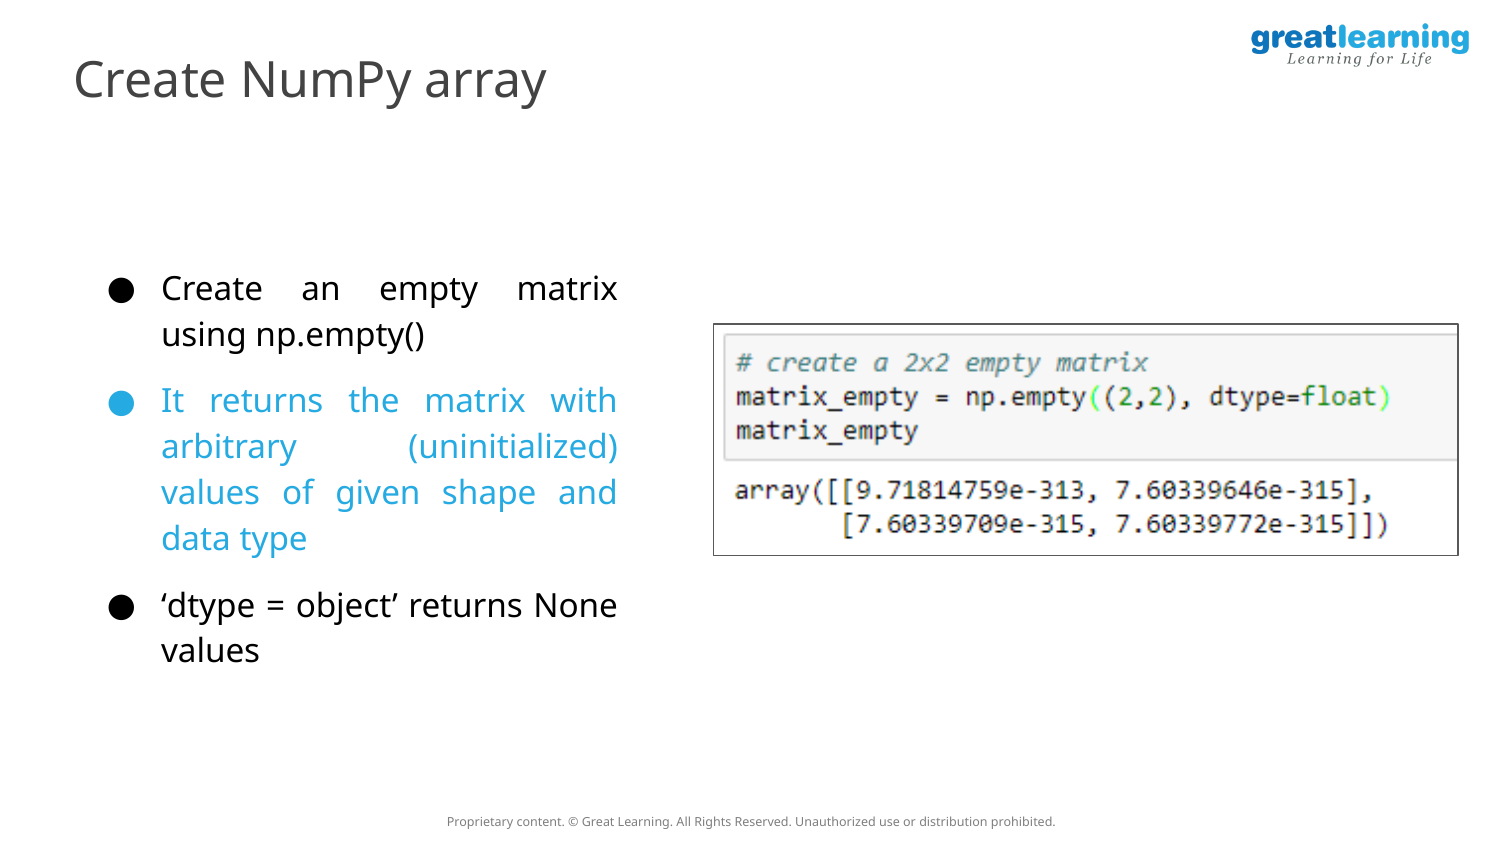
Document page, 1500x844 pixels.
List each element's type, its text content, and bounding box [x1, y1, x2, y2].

text_box Create an empty matrix using np.empty() It returns the matrix with arbitrary (uninitialized) values of given shape and data type ‘dtype = object’ returns None values [71, 245, 634, 634]
picture [1281, 23, 1469, 67]
text_box Create NumPy array [58, 23, 1281, 110]
picture [713, 324, 1458, 556]
